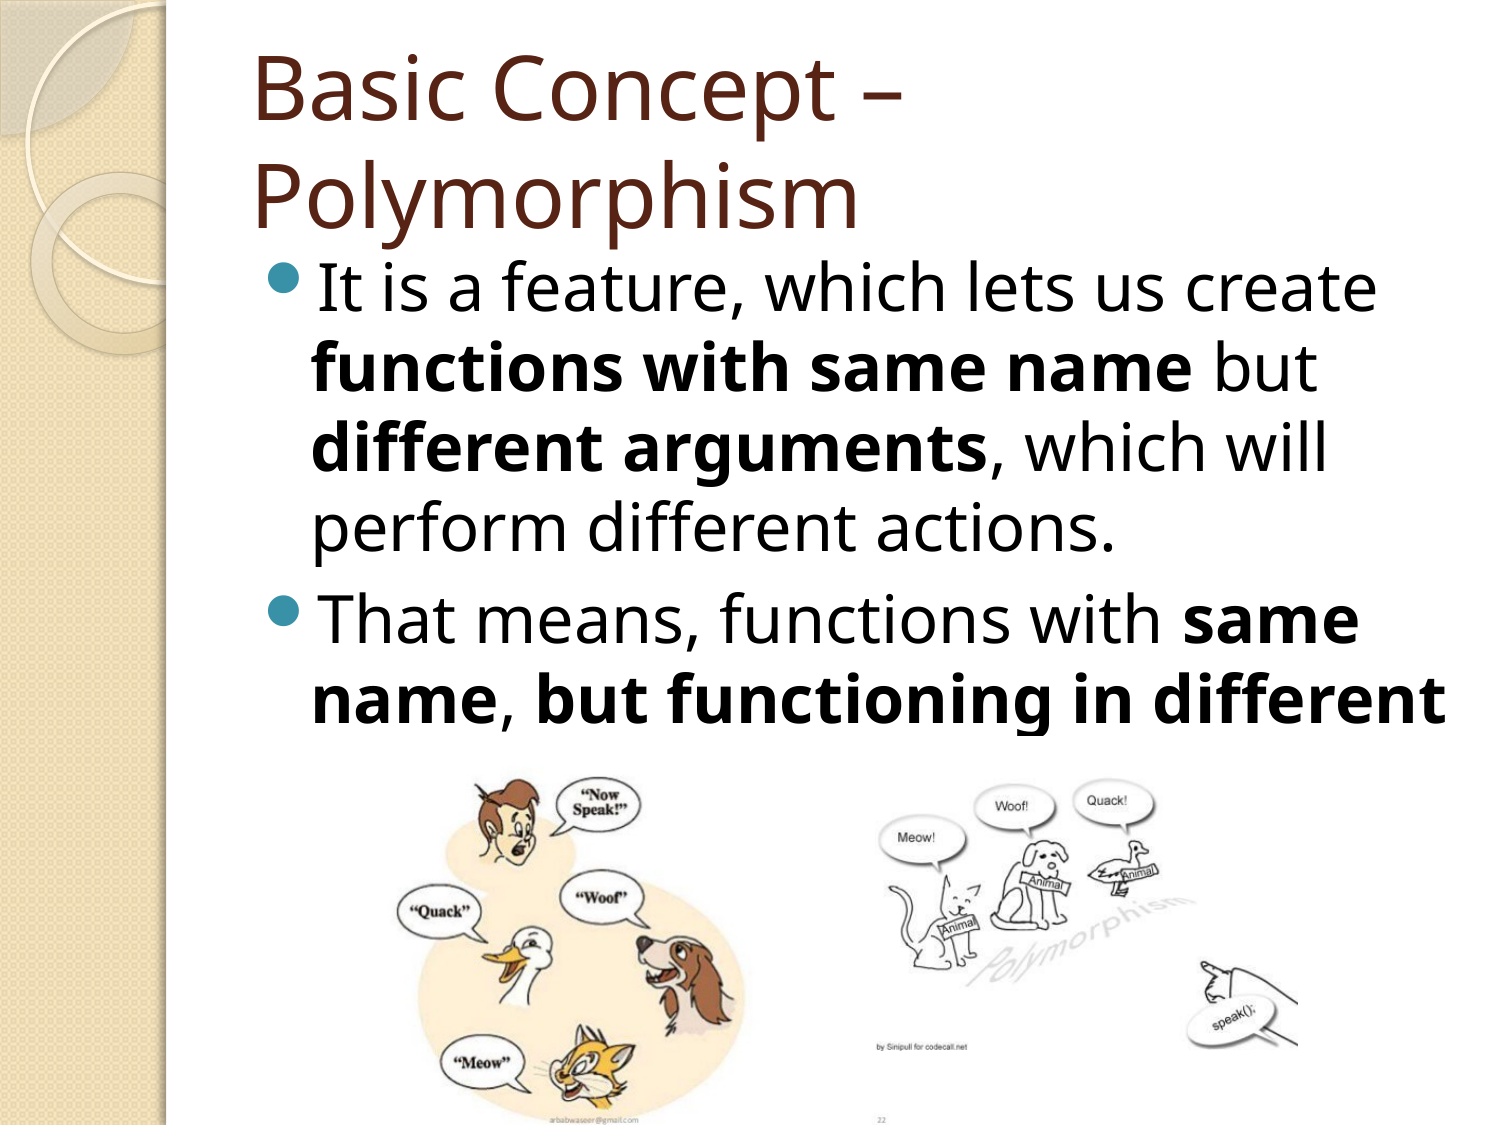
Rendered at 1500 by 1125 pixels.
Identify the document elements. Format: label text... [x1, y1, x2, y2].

list It is a feature, which lets us create functions with same name but different arguments, which will perform different actions. That means, functions with same name, but functioning in different ways. [235, 237, 1466, 1025]
picture [249, 736, 1298, 1125]
title Basic Concept – Polymorphism [235, 45, 1466, 233]
